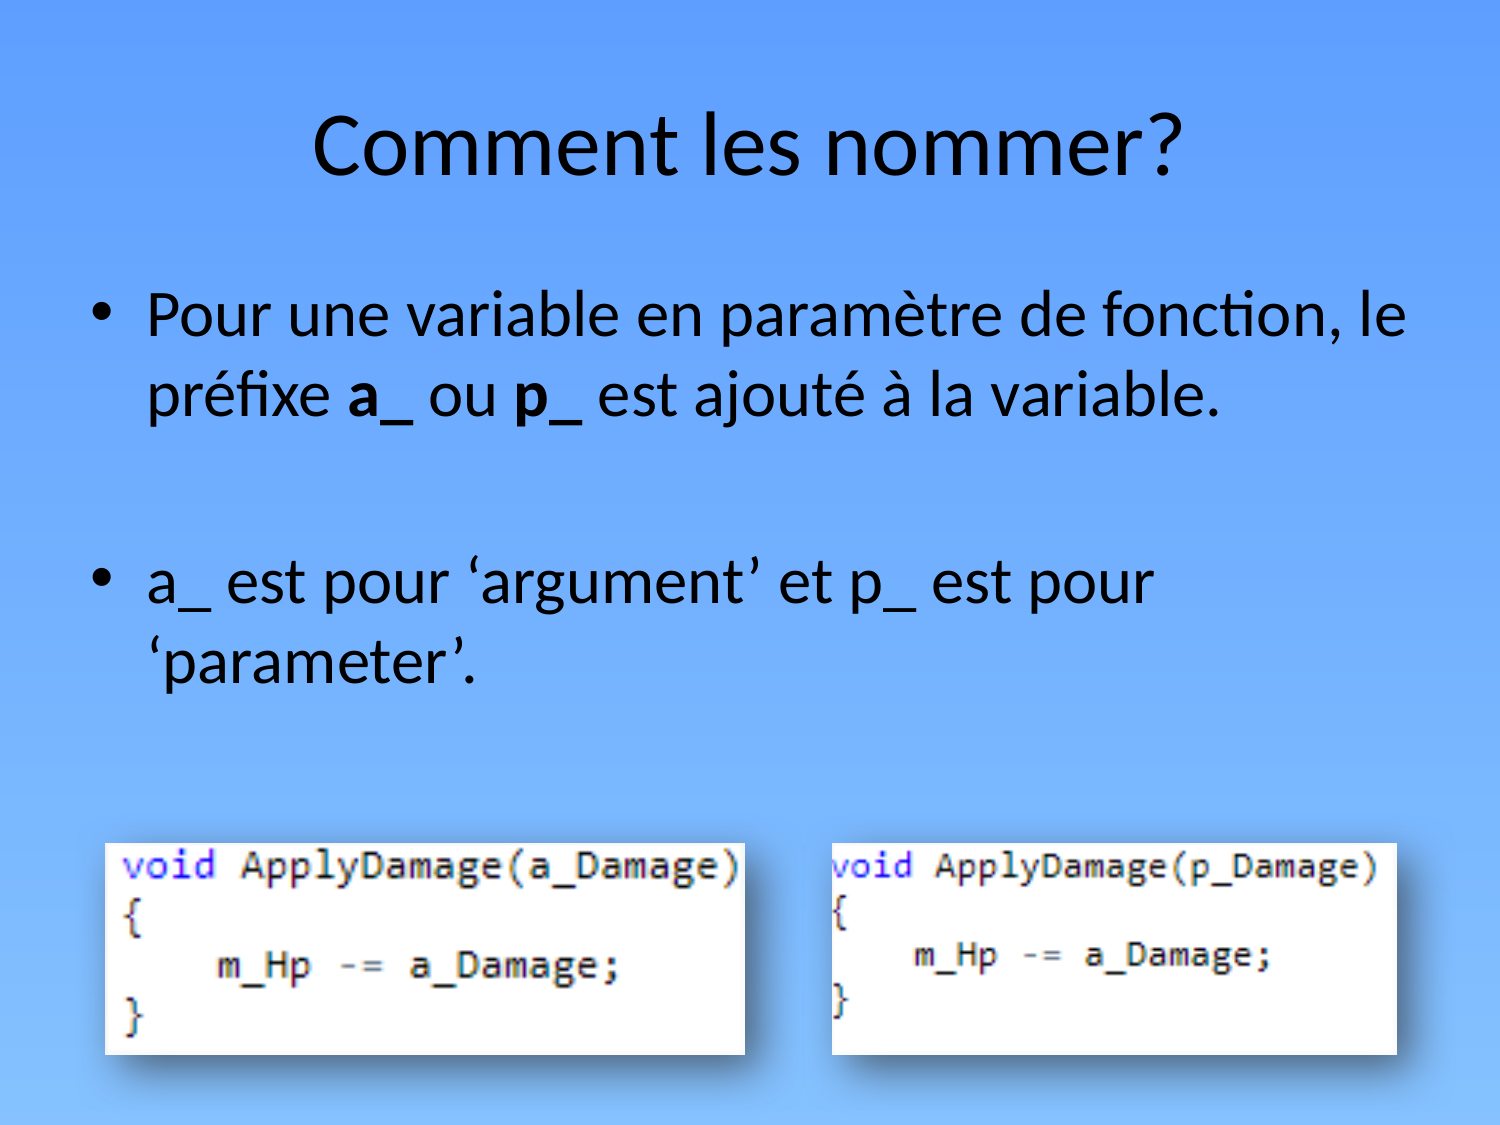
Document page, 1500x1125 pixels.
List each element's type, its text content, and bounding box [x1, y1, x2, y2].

picture [105, 843, 745, 1055]
list Pour une variable en paramètre de fonction, le préfixe a_ ou p_ est ajouté à la variable. a_ est pour ‘argument’ et p_ est pour ‘parameter’. [75, 262, 1425, 1005]
title Comment les nommer? [75, 45, 1425, 233]
picture [831, 843, 1398, 1055]
